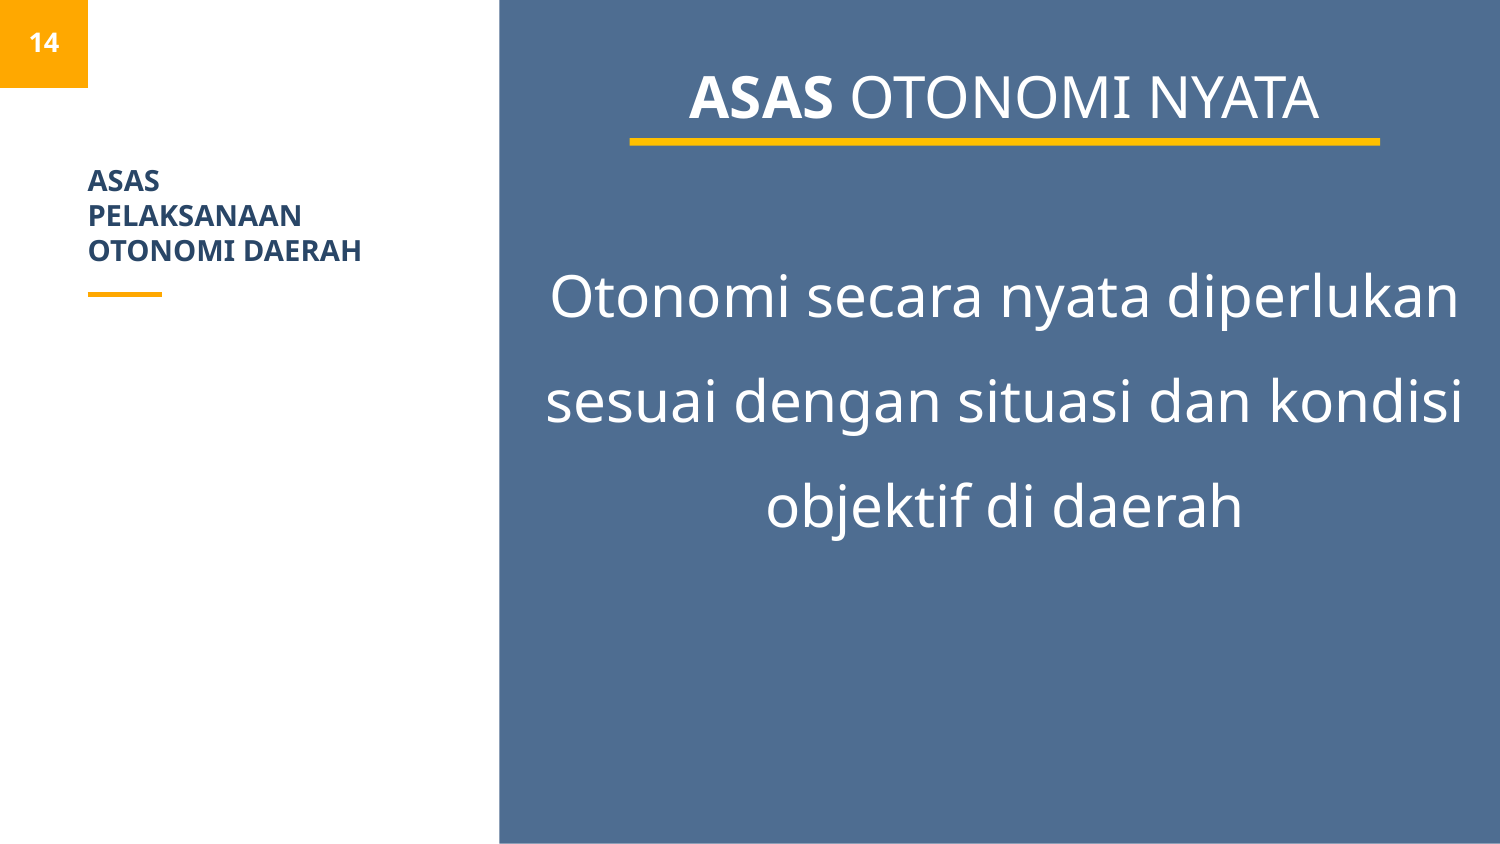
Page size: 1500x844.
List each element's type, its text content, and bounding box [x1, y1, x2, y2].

slide_number 14 [0, 0, 89, 88]
text_box ASAS OTONOMI NYATA [509, 10, 1500, 149]
list Otonomi secara nyata diperlukan sesuai dengan situasi dan kondisi objektif di daerah [510, 209, 1500, 844]
text_box [628, 136, 1382, 148]
title ASAS PELAKSANAAN OTONOMI DAERAH [72, 171, 425, 283]
